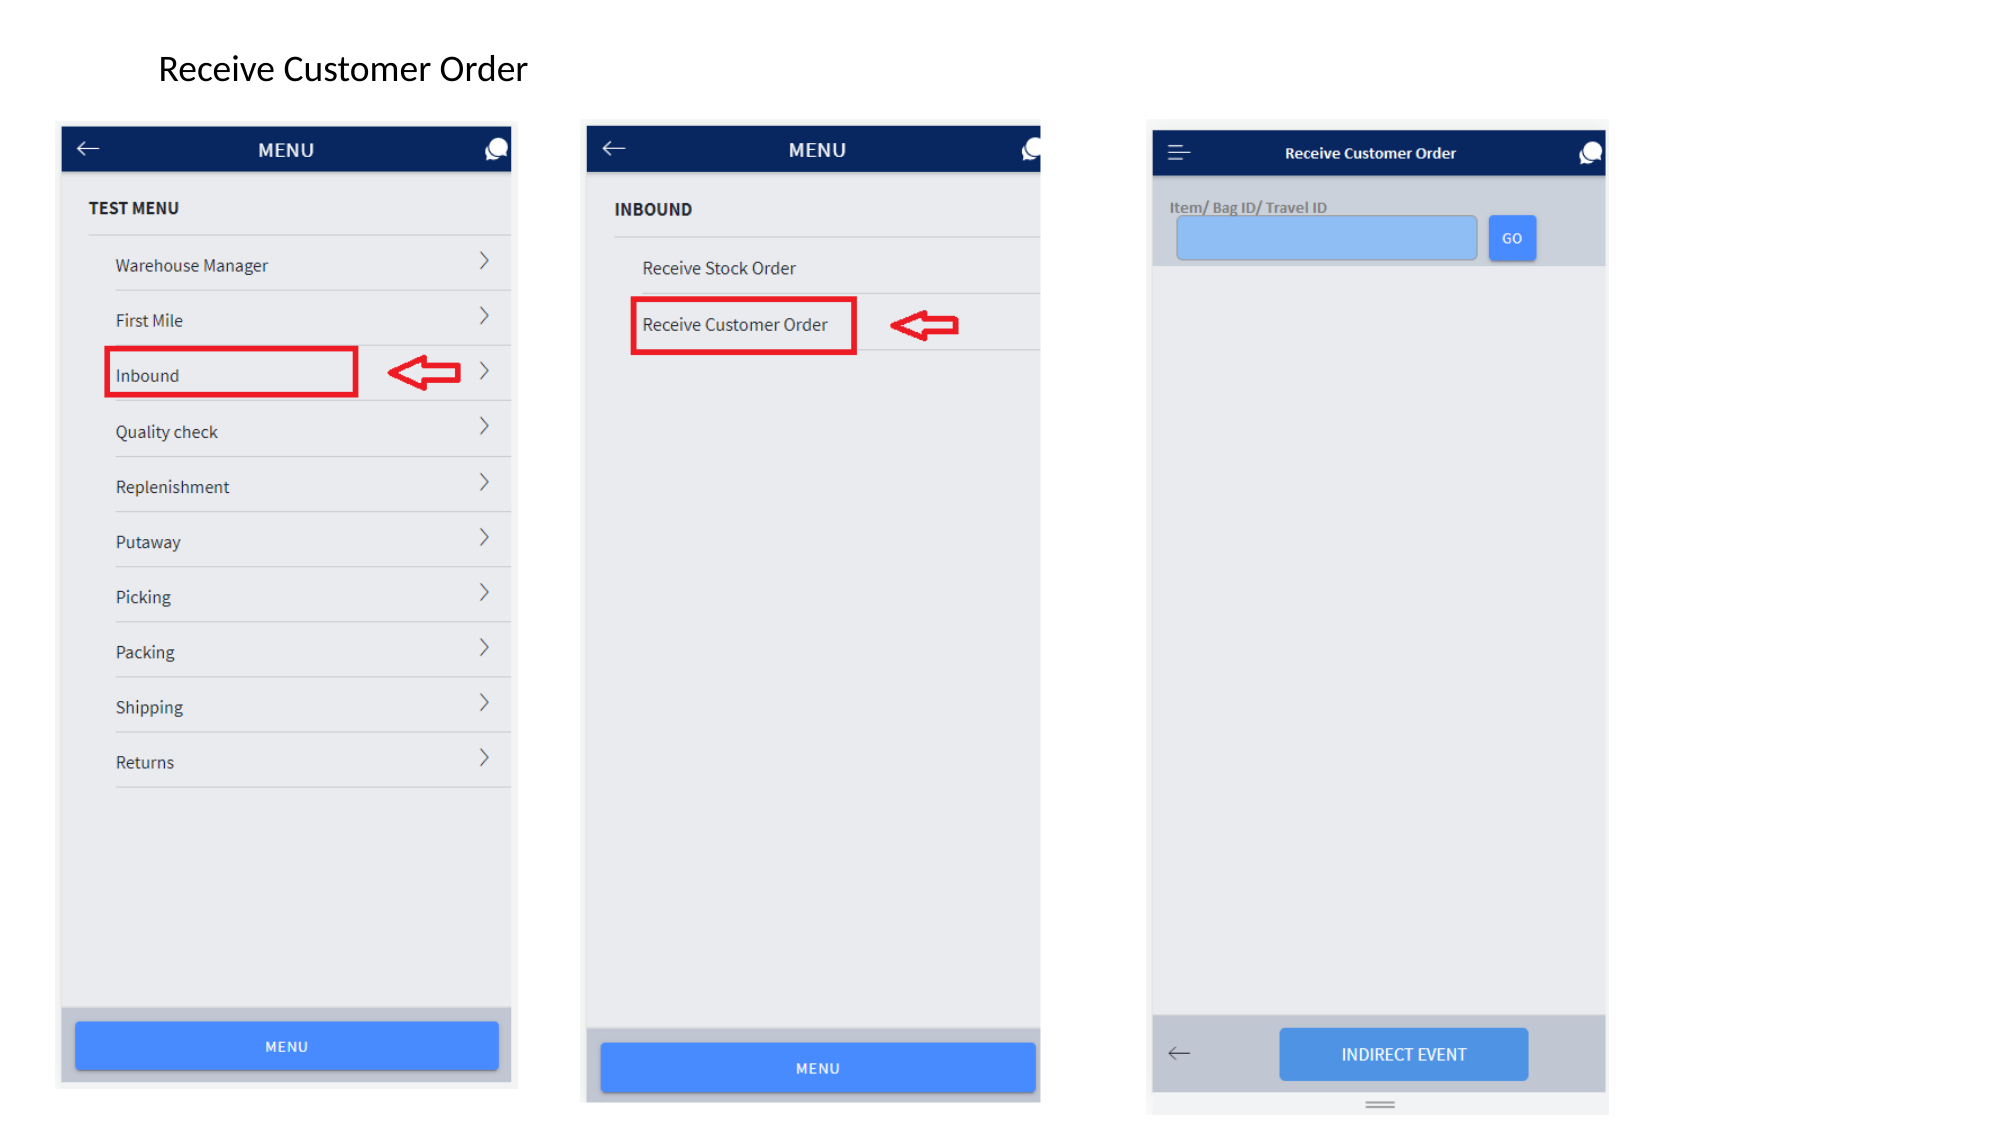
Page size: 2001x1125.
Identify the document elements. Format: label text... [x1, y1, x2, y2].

picture [1146, 119, 1609, 1115]
text_box Receive Customer Order [143, 36, 896, 97]
picture [580, 119, 1044, 1106]
picture [55, 121, 518, 1089]
